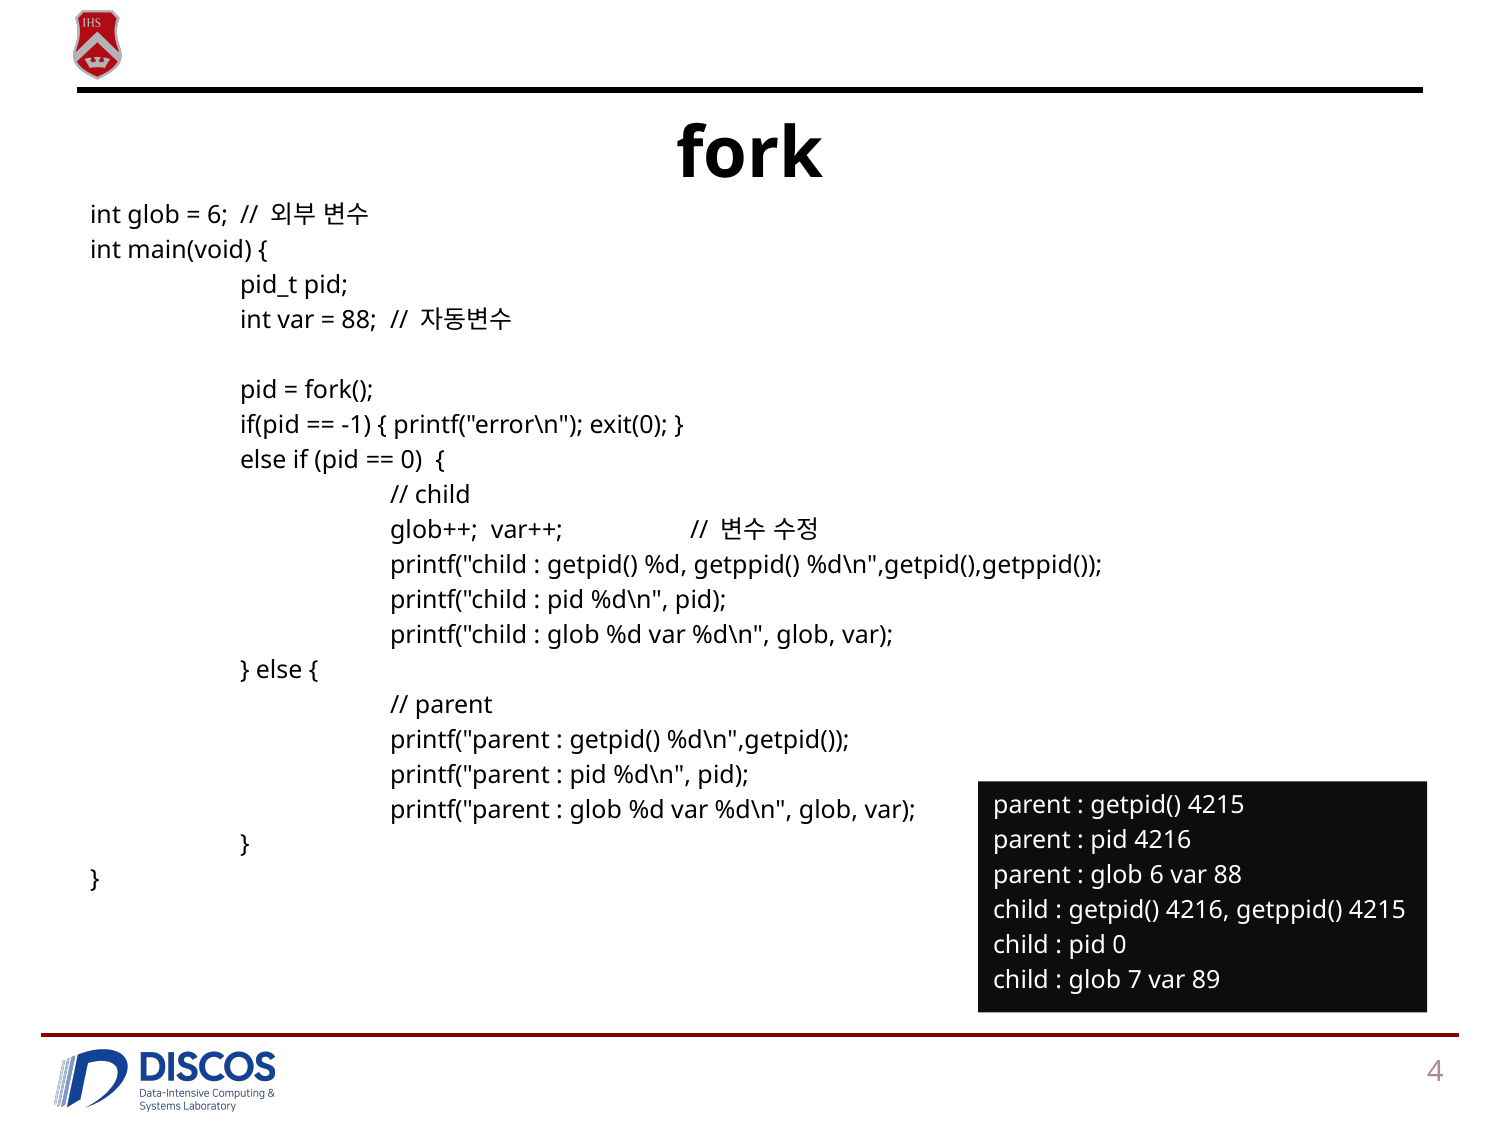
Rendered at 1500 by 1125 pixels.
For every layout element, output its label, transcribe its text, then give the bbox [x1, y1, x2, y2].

slide_number 4 [1108, 1042, 1459, 1103]
picture [41, 1038, 288, 1125]
text_box parent : getpid() 4215 parent : pid 4216 parent : glob 6 var 88 child : getpid() 4216, getppid() 4215 child : pid 0 child : glob 7 var 89 [978, 781, 1428, 1013]
title fork [75, 101, 1425, 191]
text_box int glob = 6; // 외부 변수 int main(void) { pid_t pid; int var = 88; // 자동변수 pid = fork(); if(pid == -1) { printf("error\n"); exit(0); } else if (pid == 0) { // child glob++; var++; // 변수 수정 printf("child : getpid() %d, getppid() %d\n",getpid(),getppid()); printf("child : pid %d\n", pid); printf("child : glob %d var %d\n", glob, var); } else { // parent printf("parent : getpid() %d\n",getpid()); printf("parent : pid %d\n", pid); printf("parent : glob %d var %d\n", glob, var); } } [74, 191, 1425, 934]
